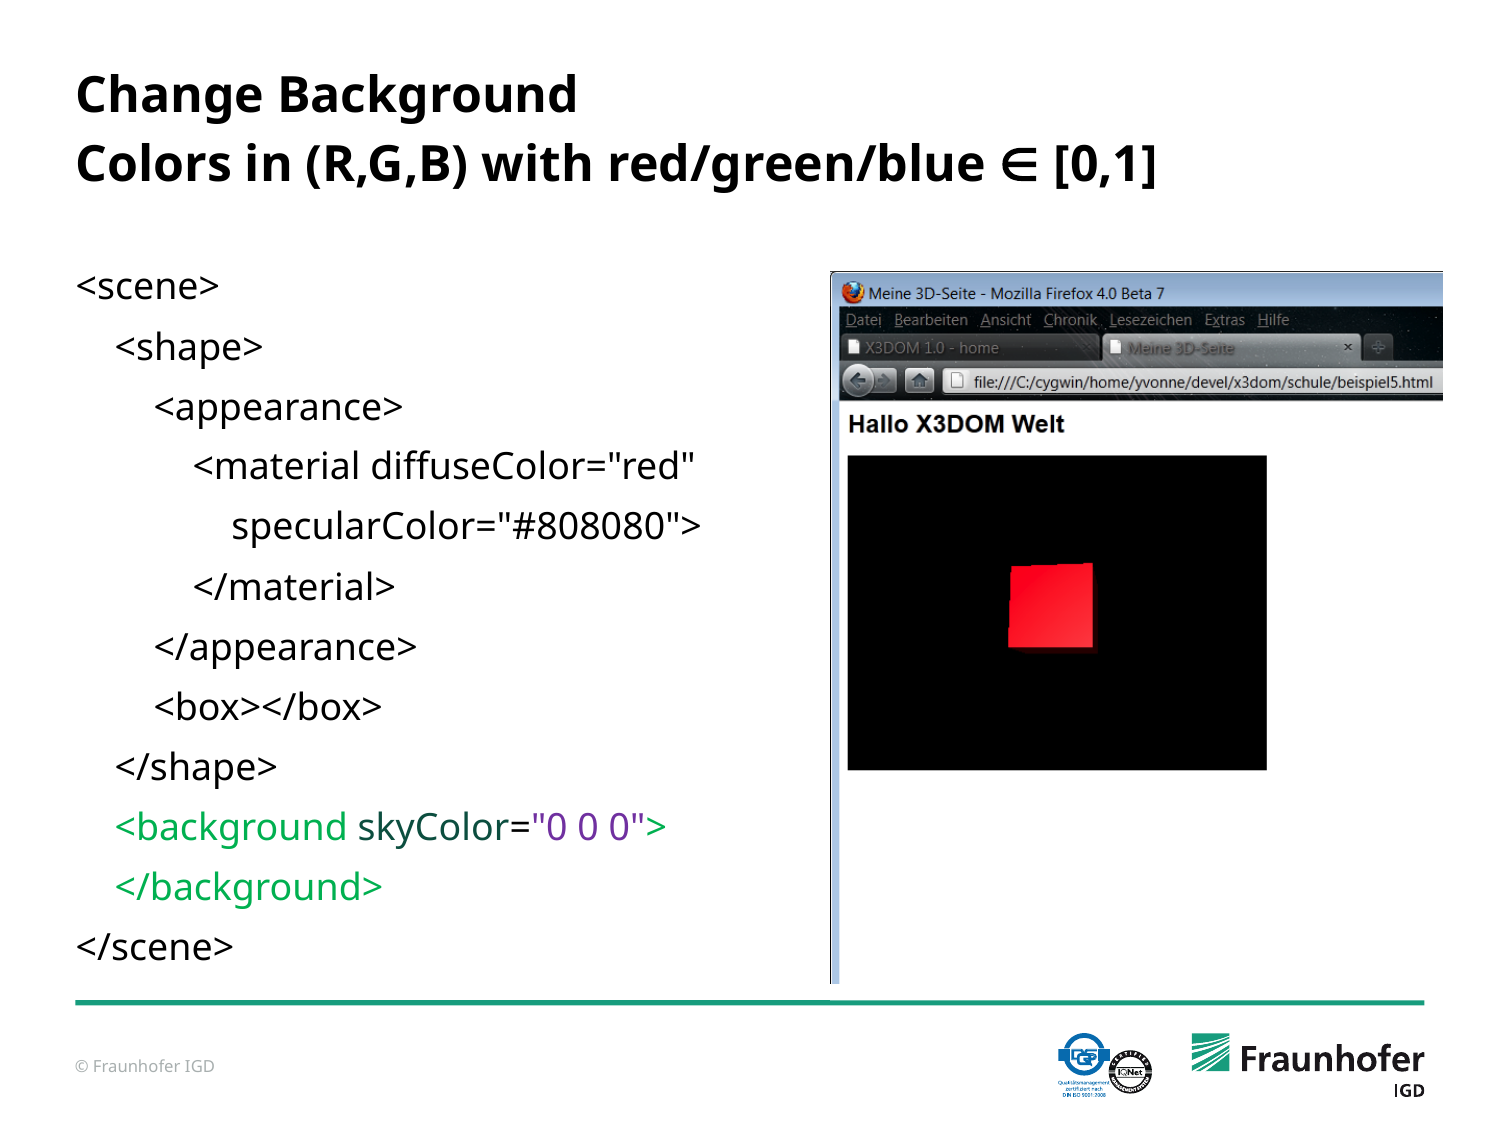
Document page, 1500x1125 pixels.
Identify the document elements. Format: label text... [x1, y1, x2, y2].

picture [830, 271, 1443, 985]
title Change Background Colors in (R,G,B) with red/green/blue  [0,1] [75, 62, 1425, 188]
list <scene> <shape> <appearance> <material diffuseColor="red" specularColor="#808080"> </material> </appearance> <box></box> </shape> <background skyColor="0 0 0"> </background> </scene> [75, 262, 841, 987]
